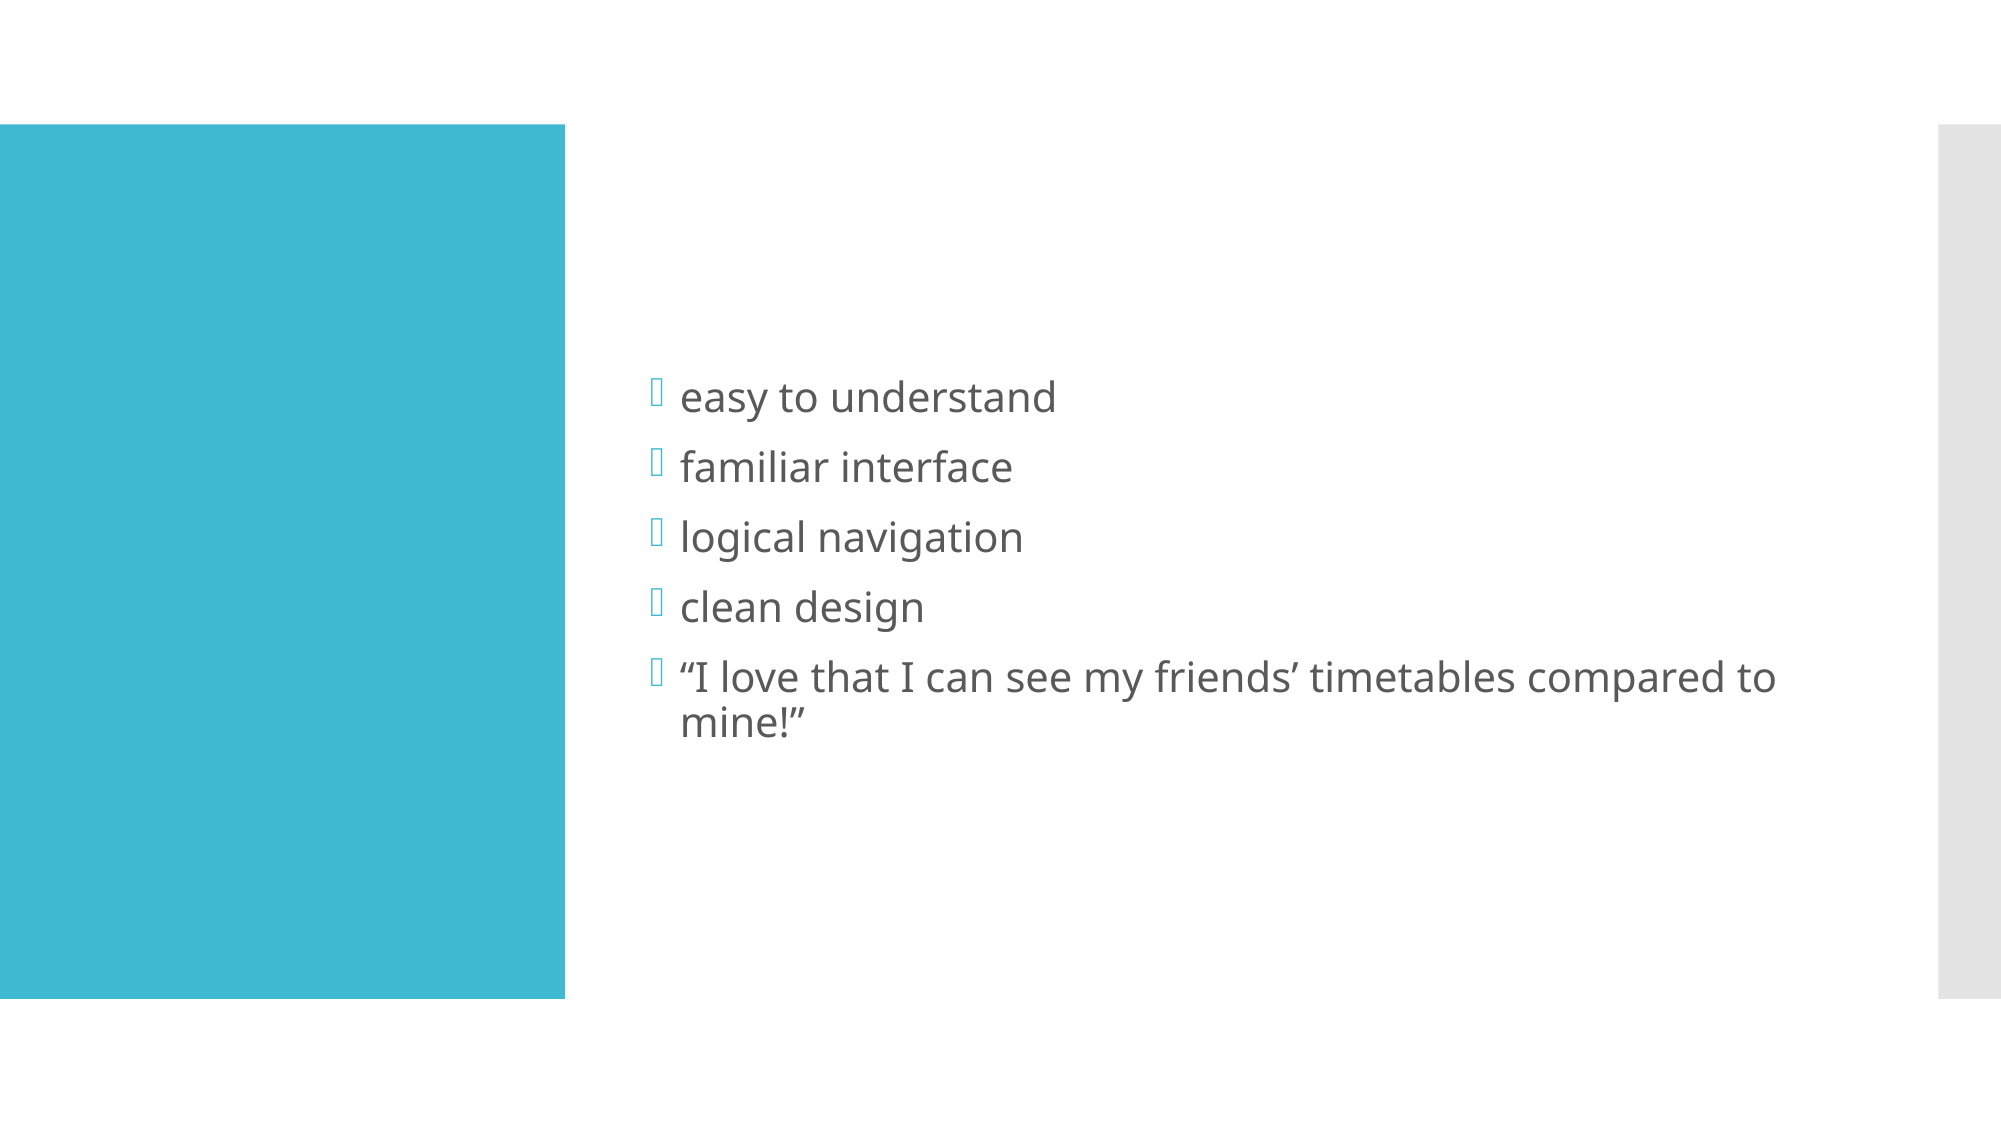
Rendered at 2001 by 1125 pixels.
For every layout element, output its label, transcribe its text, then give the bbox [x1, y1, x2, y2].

list easy to understand familiar interface logical navigation clean design “I love that I can see my friends’ timetables compared to mine!” [634, 141, 1835, 982]
